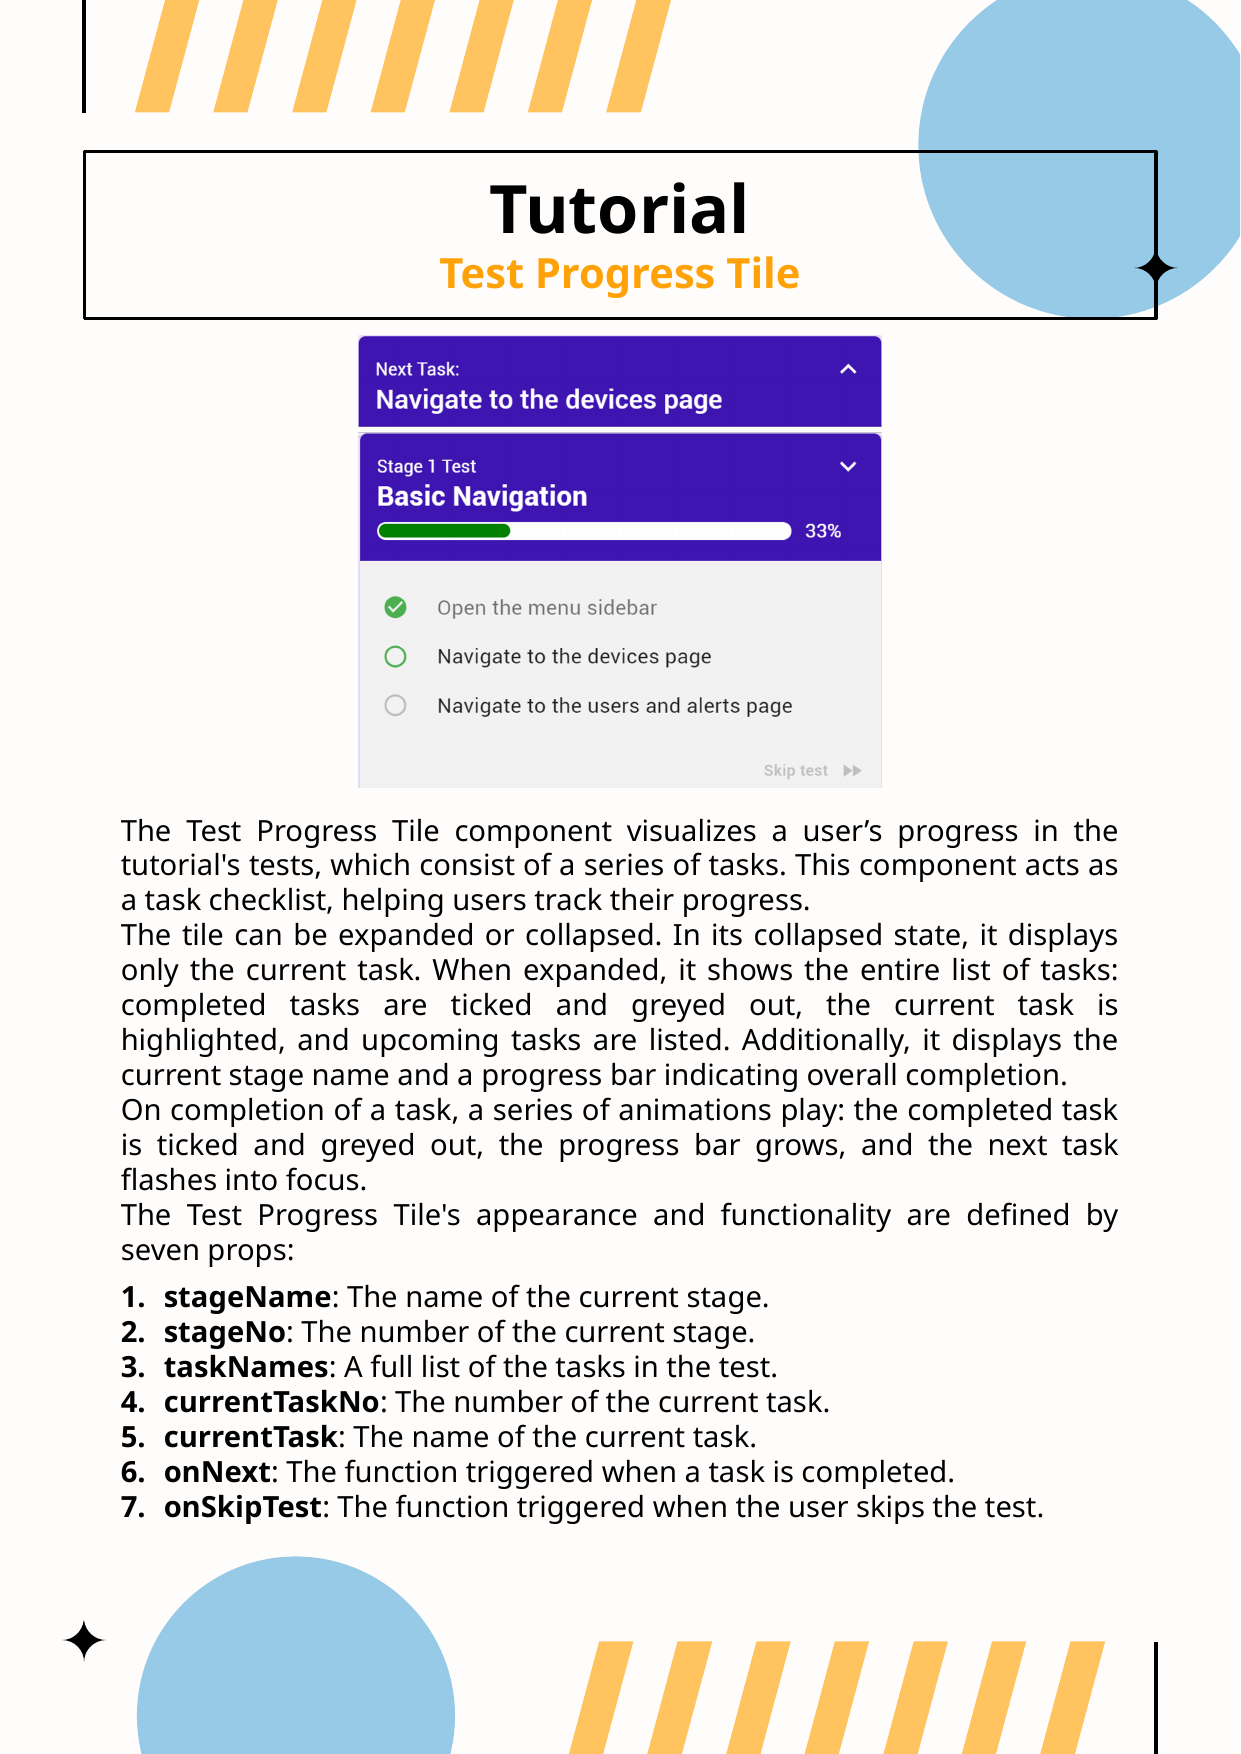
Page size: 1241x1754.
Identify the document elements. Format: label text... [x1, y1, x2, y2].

text_box [1134, 248, 1178, 290]
picture [358, 335, 882, 788]
text_box The Test Progress Tile component visualizes a user’s progress in the tutorial's tests, which consist of a series of tasks. This component acts as a task checklist, helping users track their progress. The tile can be expanded or collapsed. In its collapsed state, it displays only the current task. When expanded, it shows the entire list of tasks: completed tasks are ticked and greyed out, the current task is highlighted, and upcoming tasks are listed. Additionally, it displays the current stage name and a progress bar indicating overall completion. On completion of a task, a series of animations play: the completed task is ticked and greyed out, the progress bar grows, and the next task flashes into focus. The Test Progress Tile's appearance and functionality are defined by seven props: stageName: The name of the current stage. stageNo: The number of the current stage. taskNames: A full list of the tasks in the test. currentTaskNo: The number of the current task. currentTask: The name of the current task. onNext: The function triggered when a task is completed. onSkipTest: The function triggered when the user skips the test. [106, 804, 1134, 1531]
text_box [918, 0, 1241, 306]
title Tutorial Test Progress Tile [83, 150, 1158, 320]
